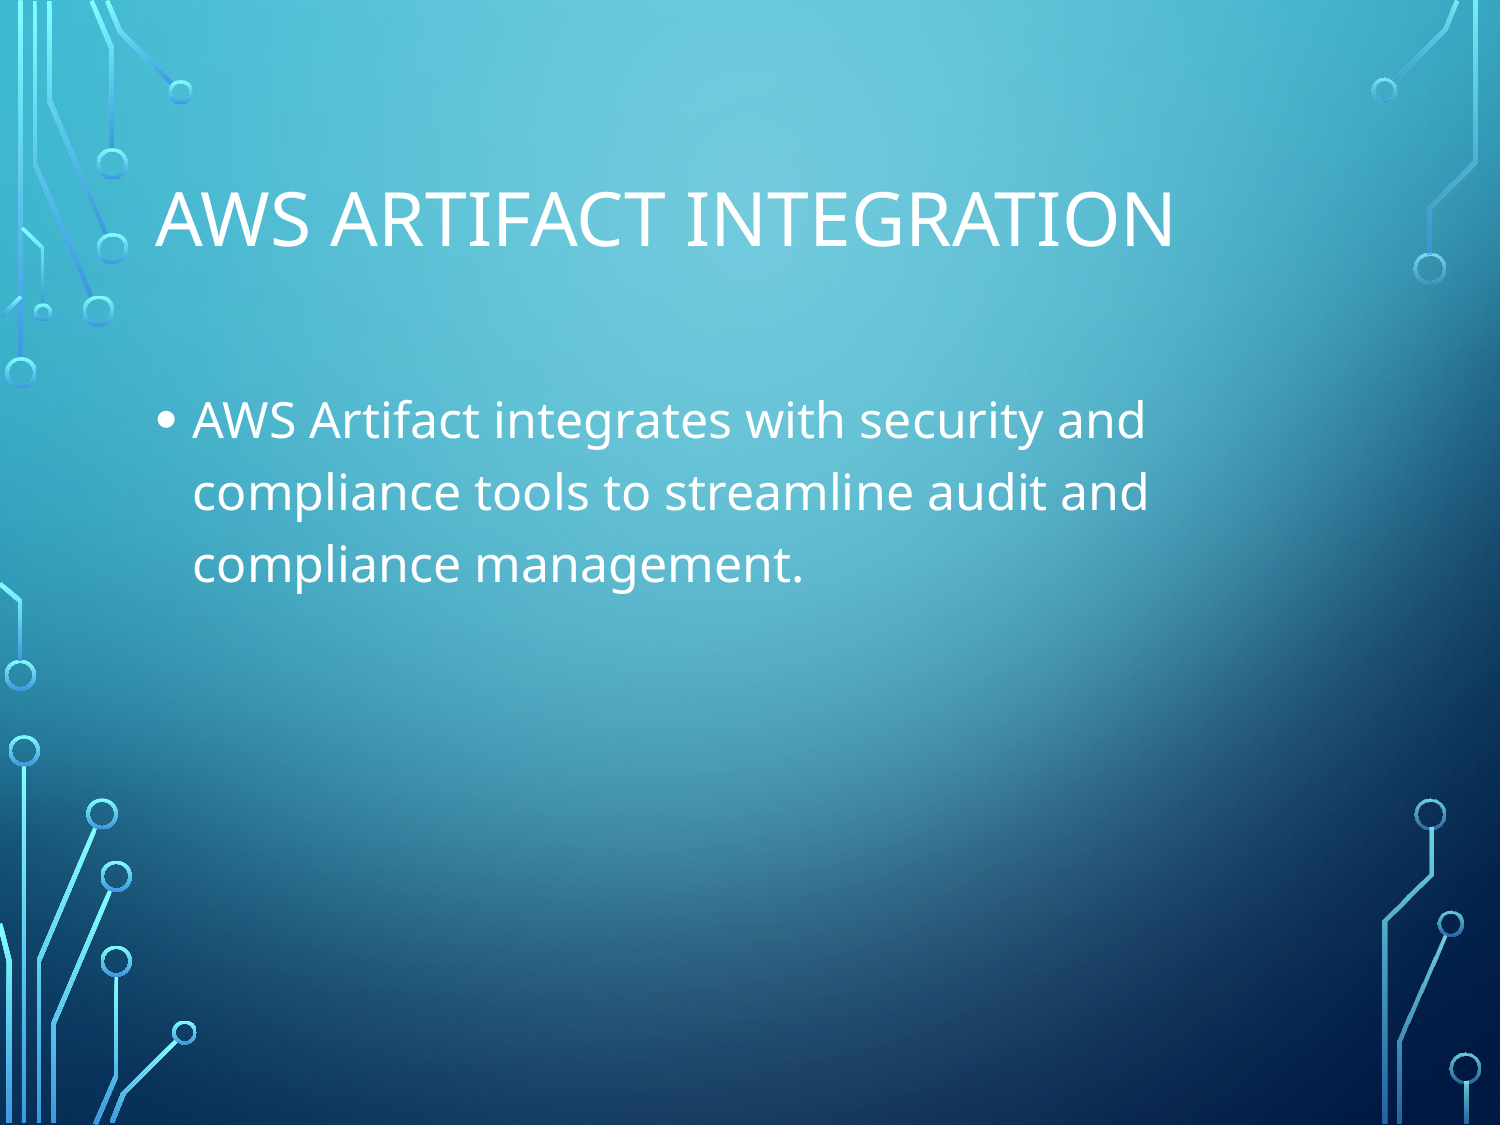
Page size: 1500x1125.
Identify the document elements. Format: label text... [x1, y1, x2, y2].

list AWS Artifact integrates with security and compliance tools to streamline audit and compliance management. [140, 369, 1360, 950]
title AWS Artifact Integration [140, 101, 1360, 344]
